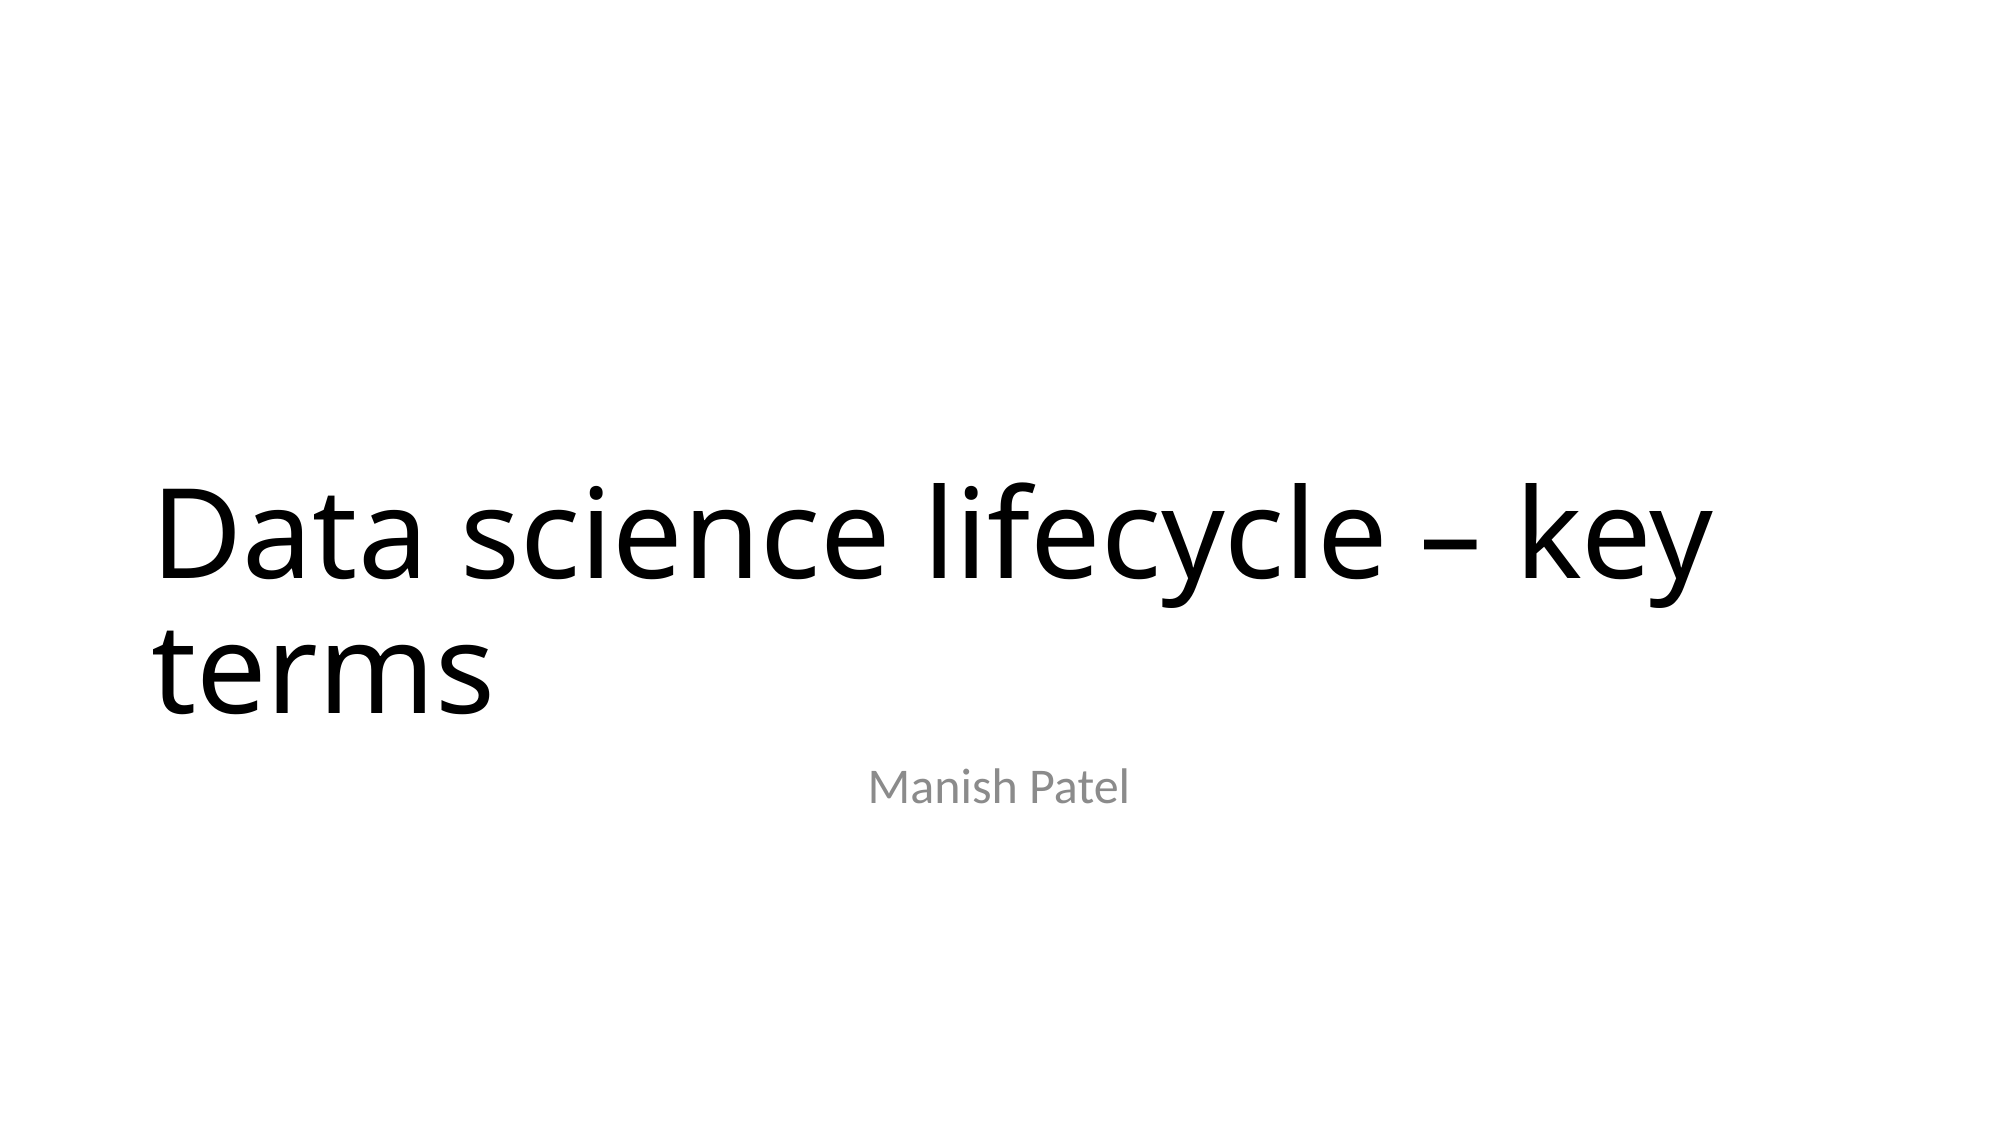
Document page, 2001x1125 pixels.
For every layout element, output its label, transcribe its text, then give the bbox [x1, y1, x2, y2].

title Data science lifecycle – key terms [136, 280, 1862, 749]
list Manish Patel [136, 752, 1862, 999]
